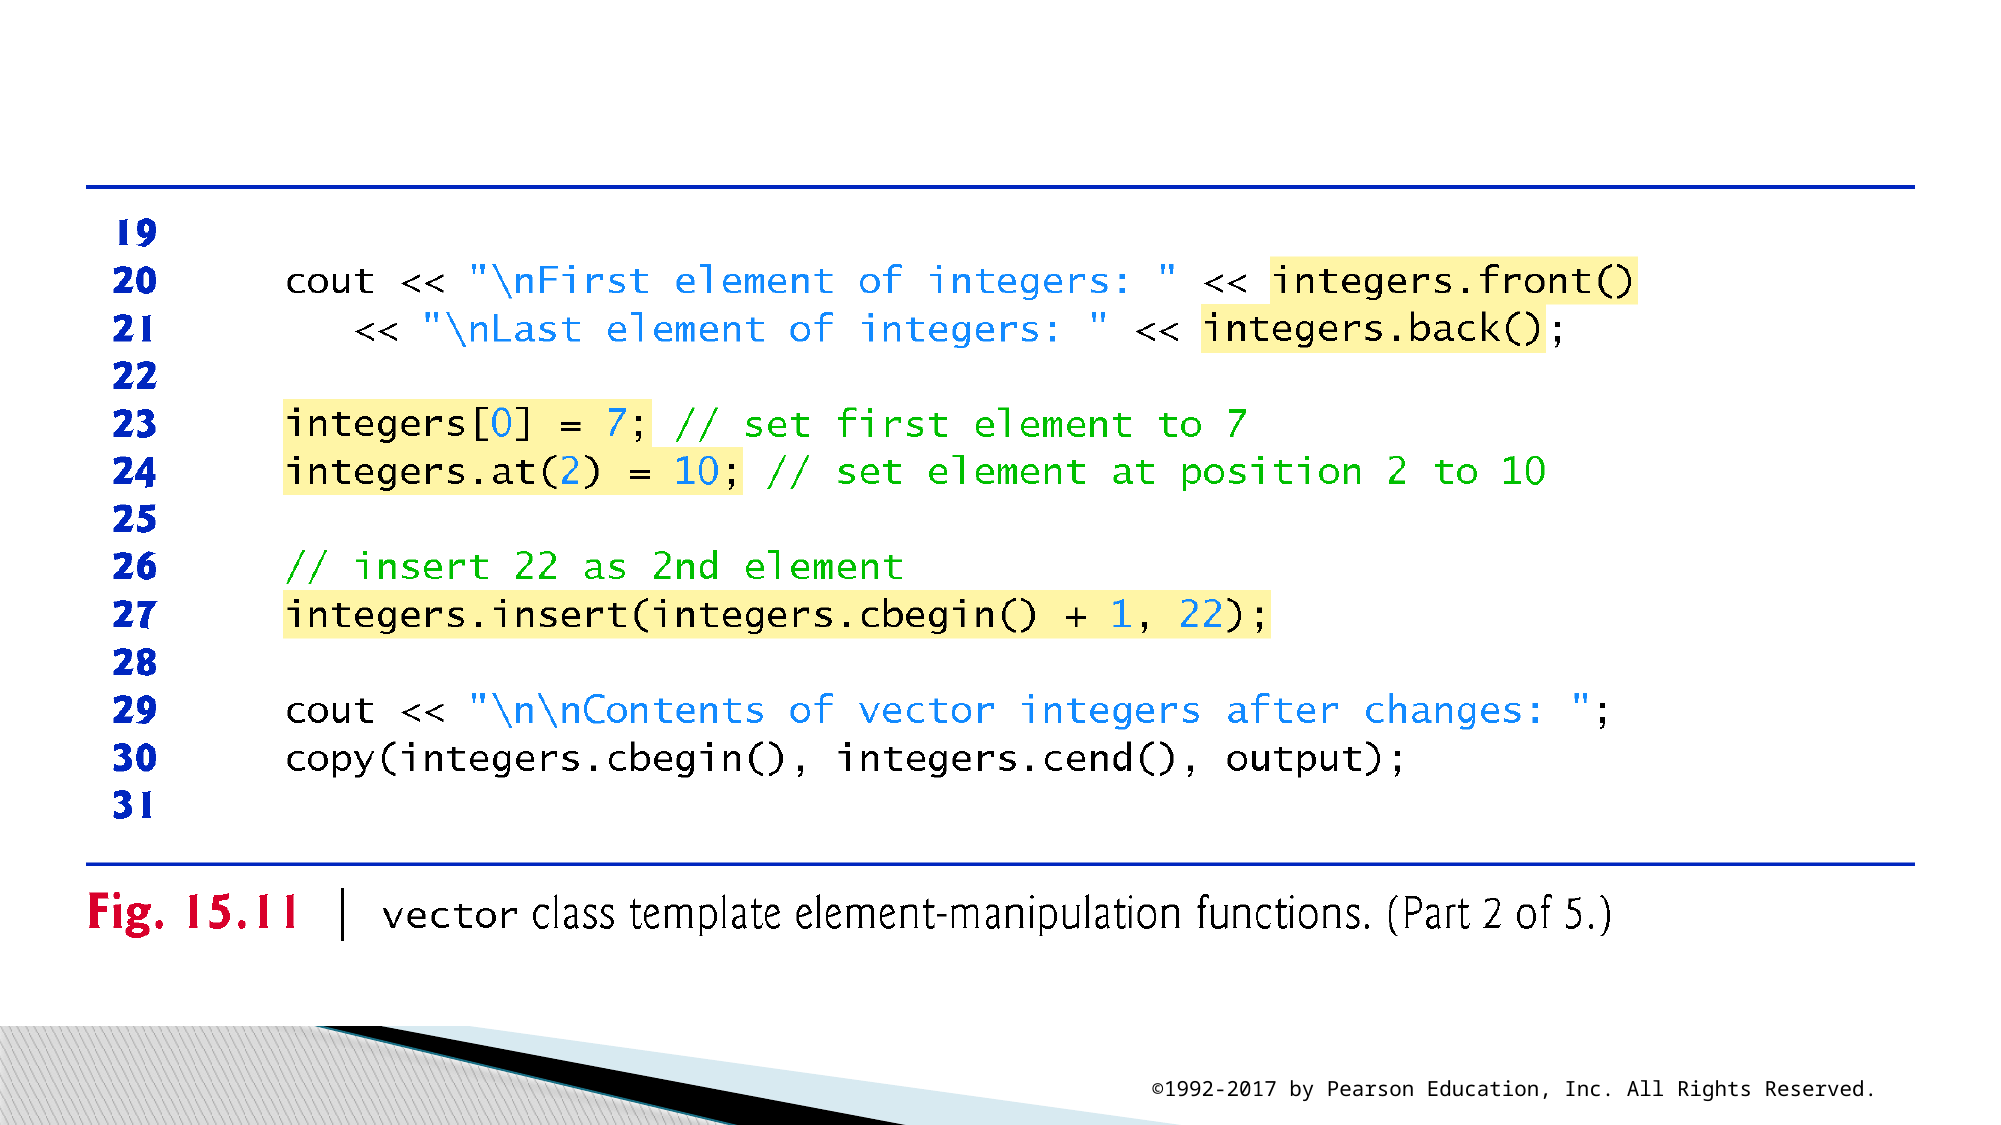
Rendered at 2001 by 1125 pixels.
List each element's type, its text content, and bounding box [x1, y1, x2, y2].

footer ©1992-2017 by Pearson Education, Inc. All Rights Reserved. [866, 1051, 1892, 1112]
picture [0, 99, 2000, 1026]
